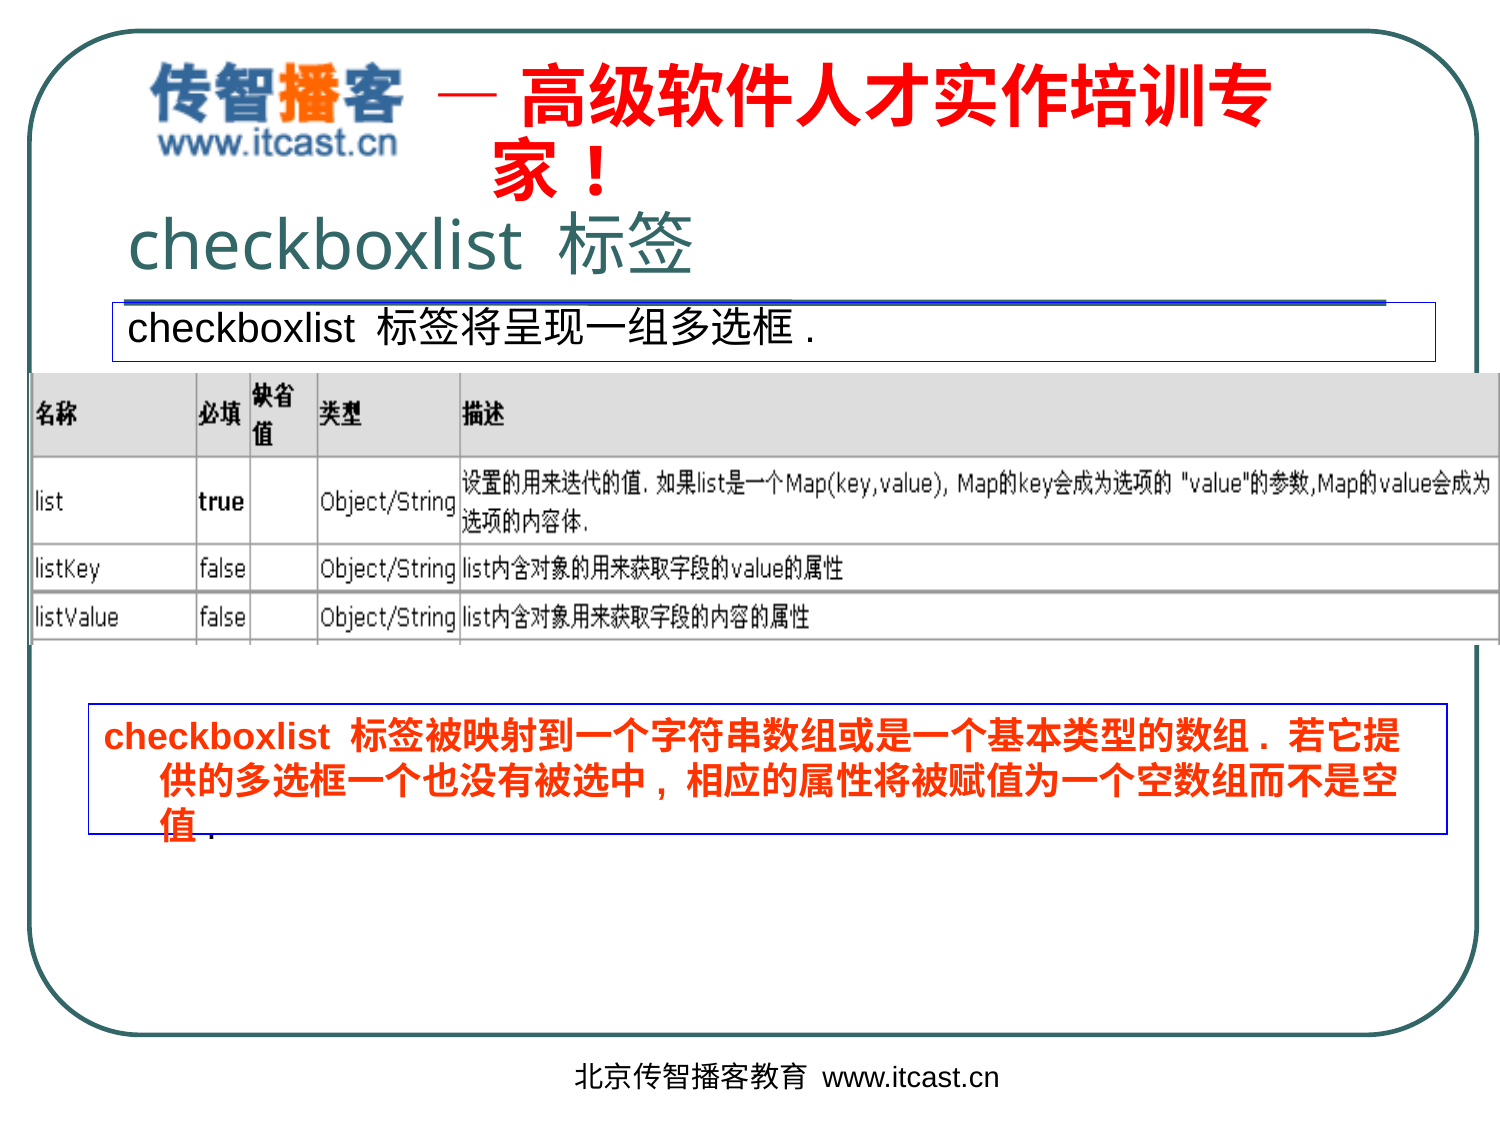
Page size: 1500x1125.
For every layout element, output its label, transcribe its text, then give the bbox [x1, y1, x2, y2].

footer 北京传智播客教育 www.itcast.cn [549, 1050, 1025, 1125]
text_box checkboxlist 标签被映射到一个字符串数组或是一个基本类型的数组. 若它提供的多选框一个也没有被选中, 相应的属性将被赋值为一个空数组而不是空值. [88, 704, 1447, 834]
title checkboxlist 标签 [112, 54, 1375, 291]
list checkboxlist 标签将呈现一组多选框. [112, 302, 1436, 362]
picture [29, 373, 1500, 646]
